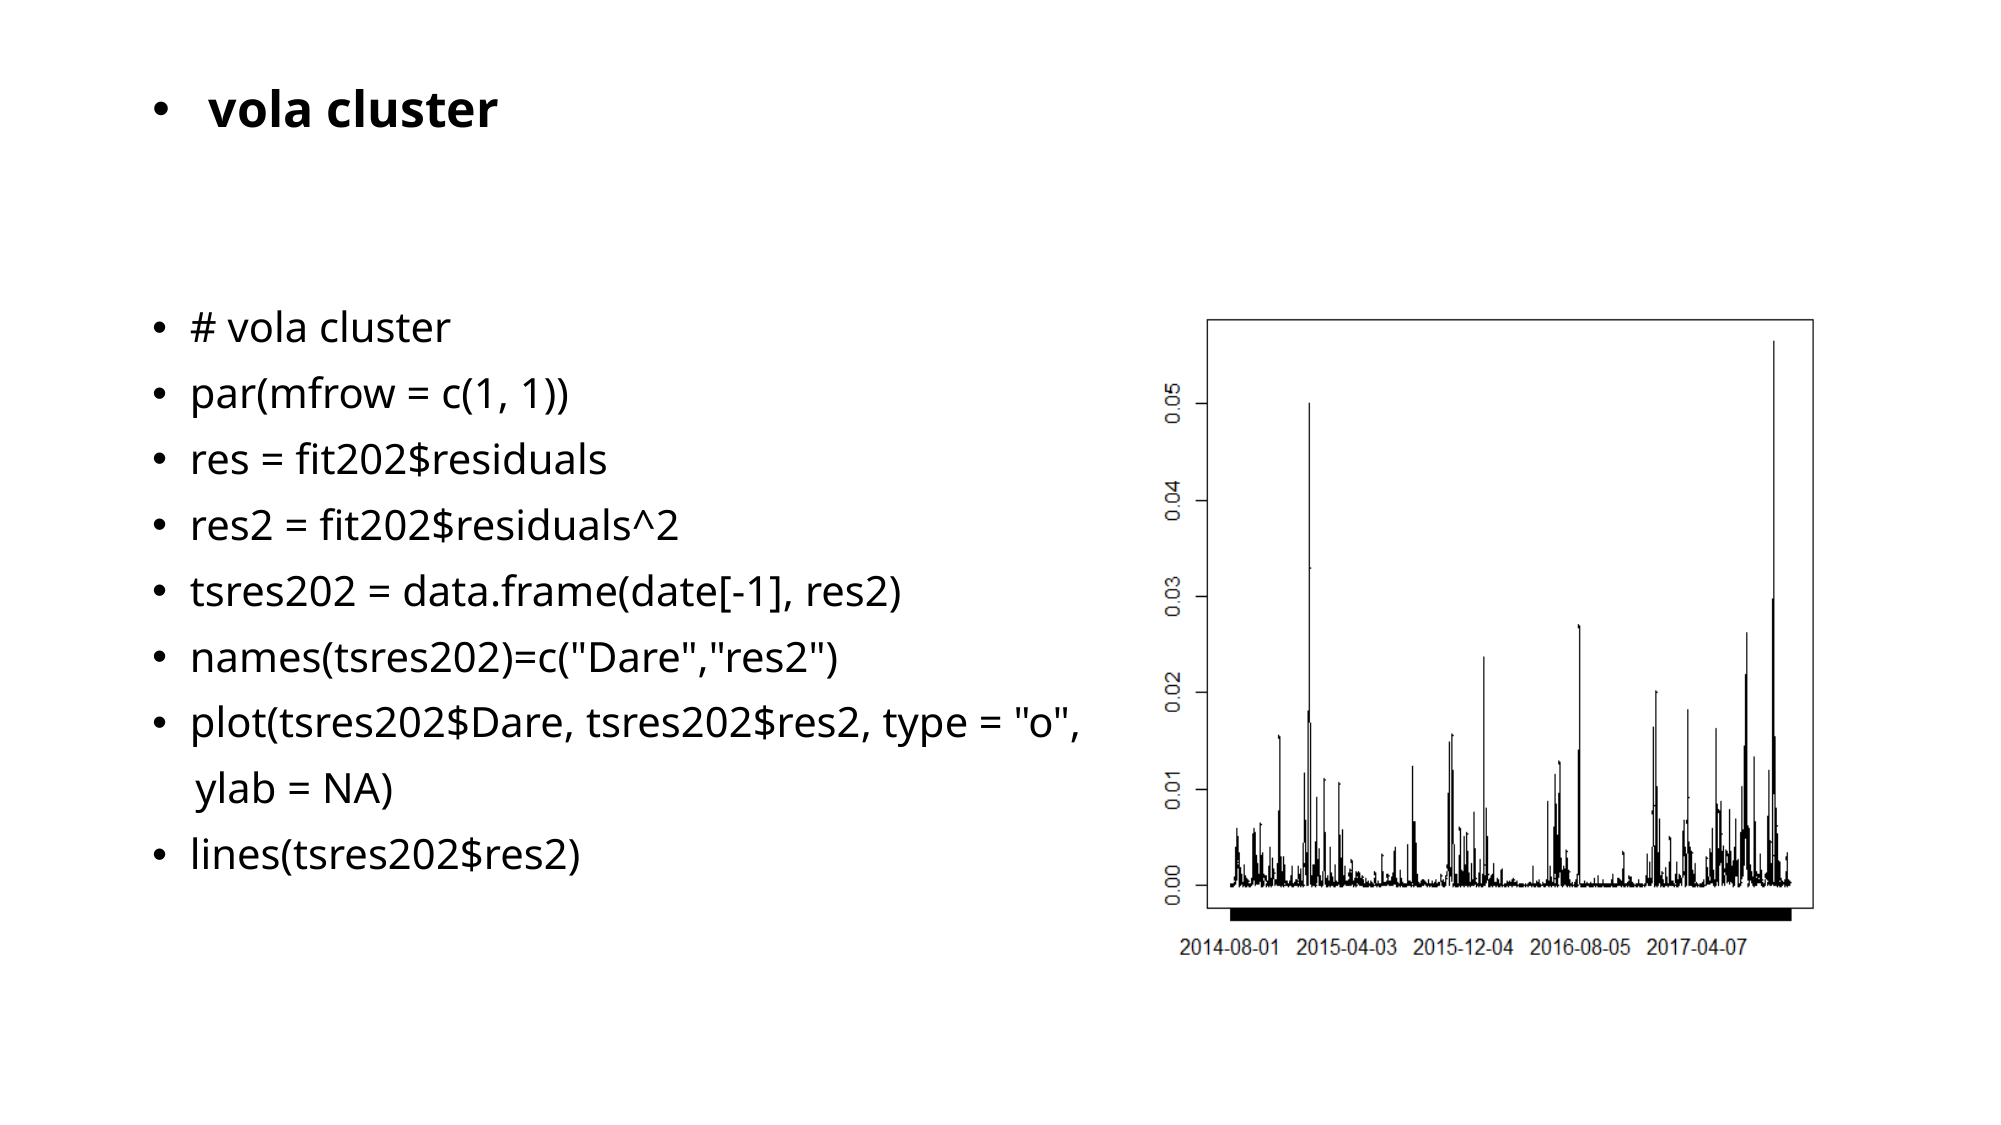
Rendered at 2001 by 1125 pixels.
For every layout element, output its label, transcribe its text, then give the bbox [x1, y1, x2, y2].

picture [1111, 214, 1863, 1040]
title vola cluster [137, 59, 1863, 164]
list # vola cluster par(mfrow = c(1, 1)) res = fit202$residuals res2 = fit202$residuals^2 tsres202 = data.frame(date[-1], res2) names(tsres202)=c("Dare","res2") plot(tsres202$Dare, tsres202$res2, type = "o", ylab = NA) lines(tsres202$res2) [137, 299, 1111, 1014]
